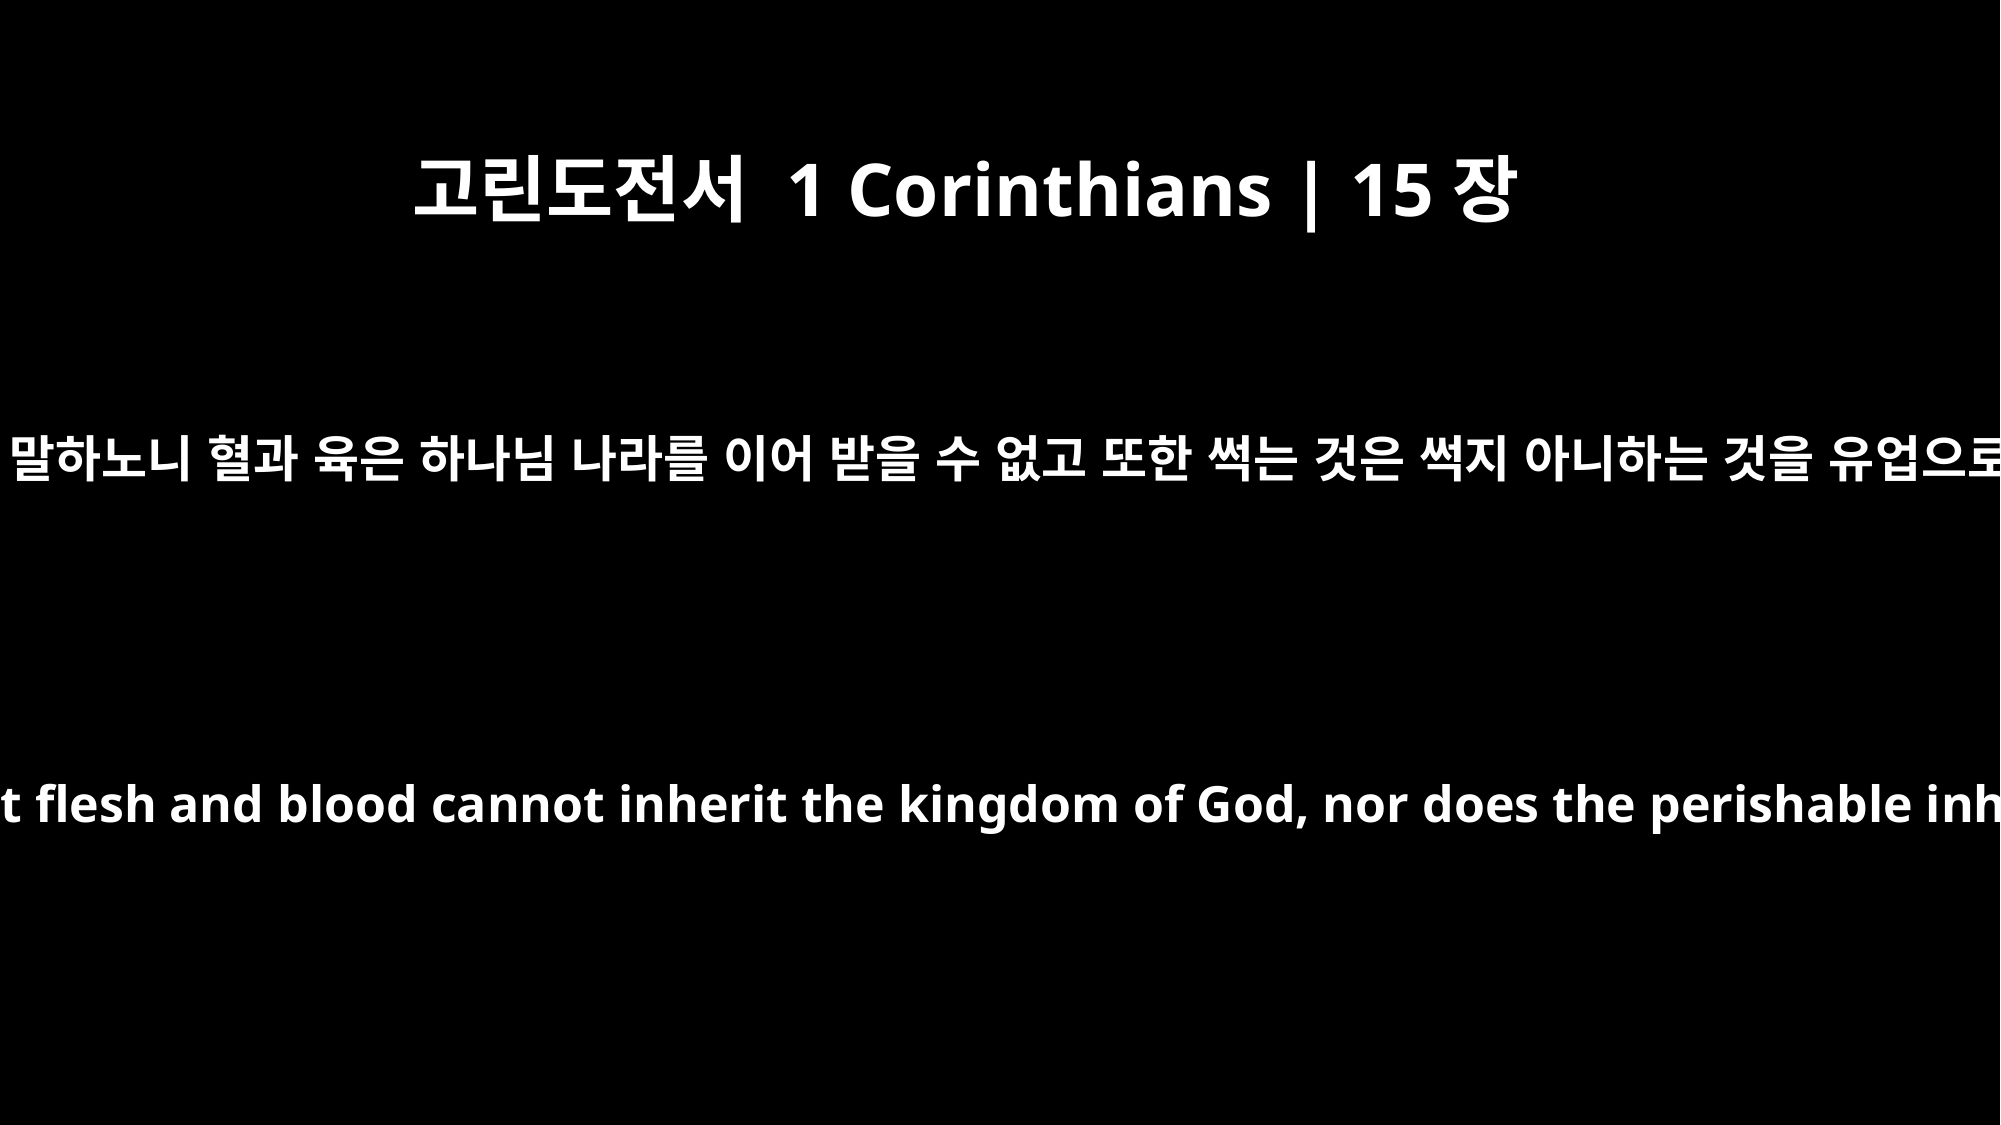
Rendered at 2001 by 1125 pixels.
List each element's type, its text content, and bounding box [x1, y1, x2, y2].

text_box 50 형제들아 내가 이것을 말하노니 혈과 육은 하나님 나라를 이어 받을 수 없고 또한 썩는 것은 썩지 아니하는 것을 유업으로 받지 못하느니라 [0, 359, 2000, 495]
text_box I declare to you, brothers, that flesh and blood cannot inherit the kingdom of God, nor does the perishable inherit the imperishable. [0, 764, 2000, 840]
text_box 고린도전서 1 Corinthians | 15장 [397, 136, 1535, 239]
